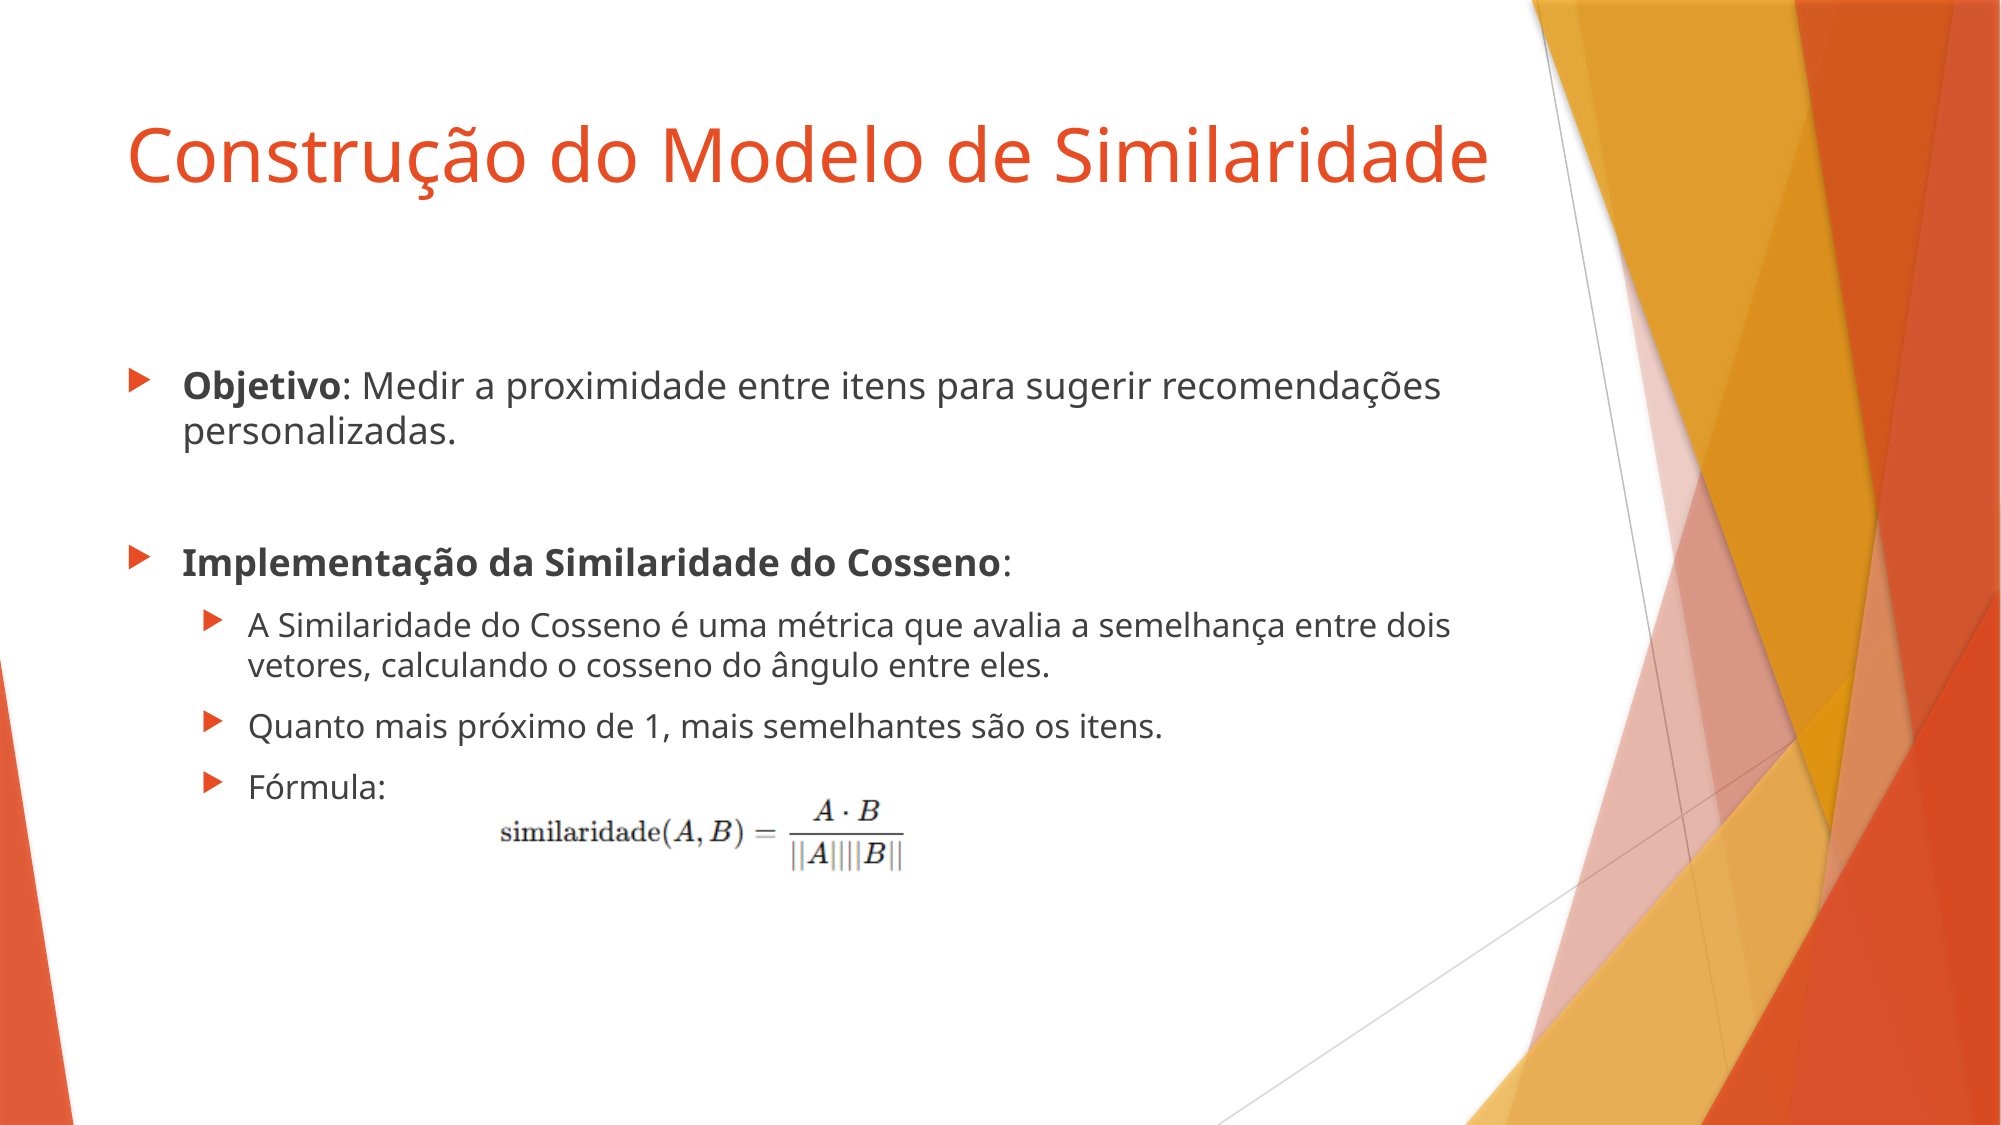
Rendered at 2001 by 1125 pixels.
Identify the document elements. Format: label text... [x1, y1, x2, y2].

title Construção do Modelo de Similaridade [111, 99, 1522, 317]
list Objetivo: Medir a proximidade entre itens para sugerir recomendações personalizadas. Implementação da Similaridade do Cosseno: A Similaridade do Cosseno é uma métrica que avalia a semelhança entre dois vetores, calculando o cosseno do ângulo entre eles. Quanto mais próximo de 1, mais semelhantes são os itens. Fórmula: [111, 354, 1522, 992]
picture [478, 771, 941, 895]
